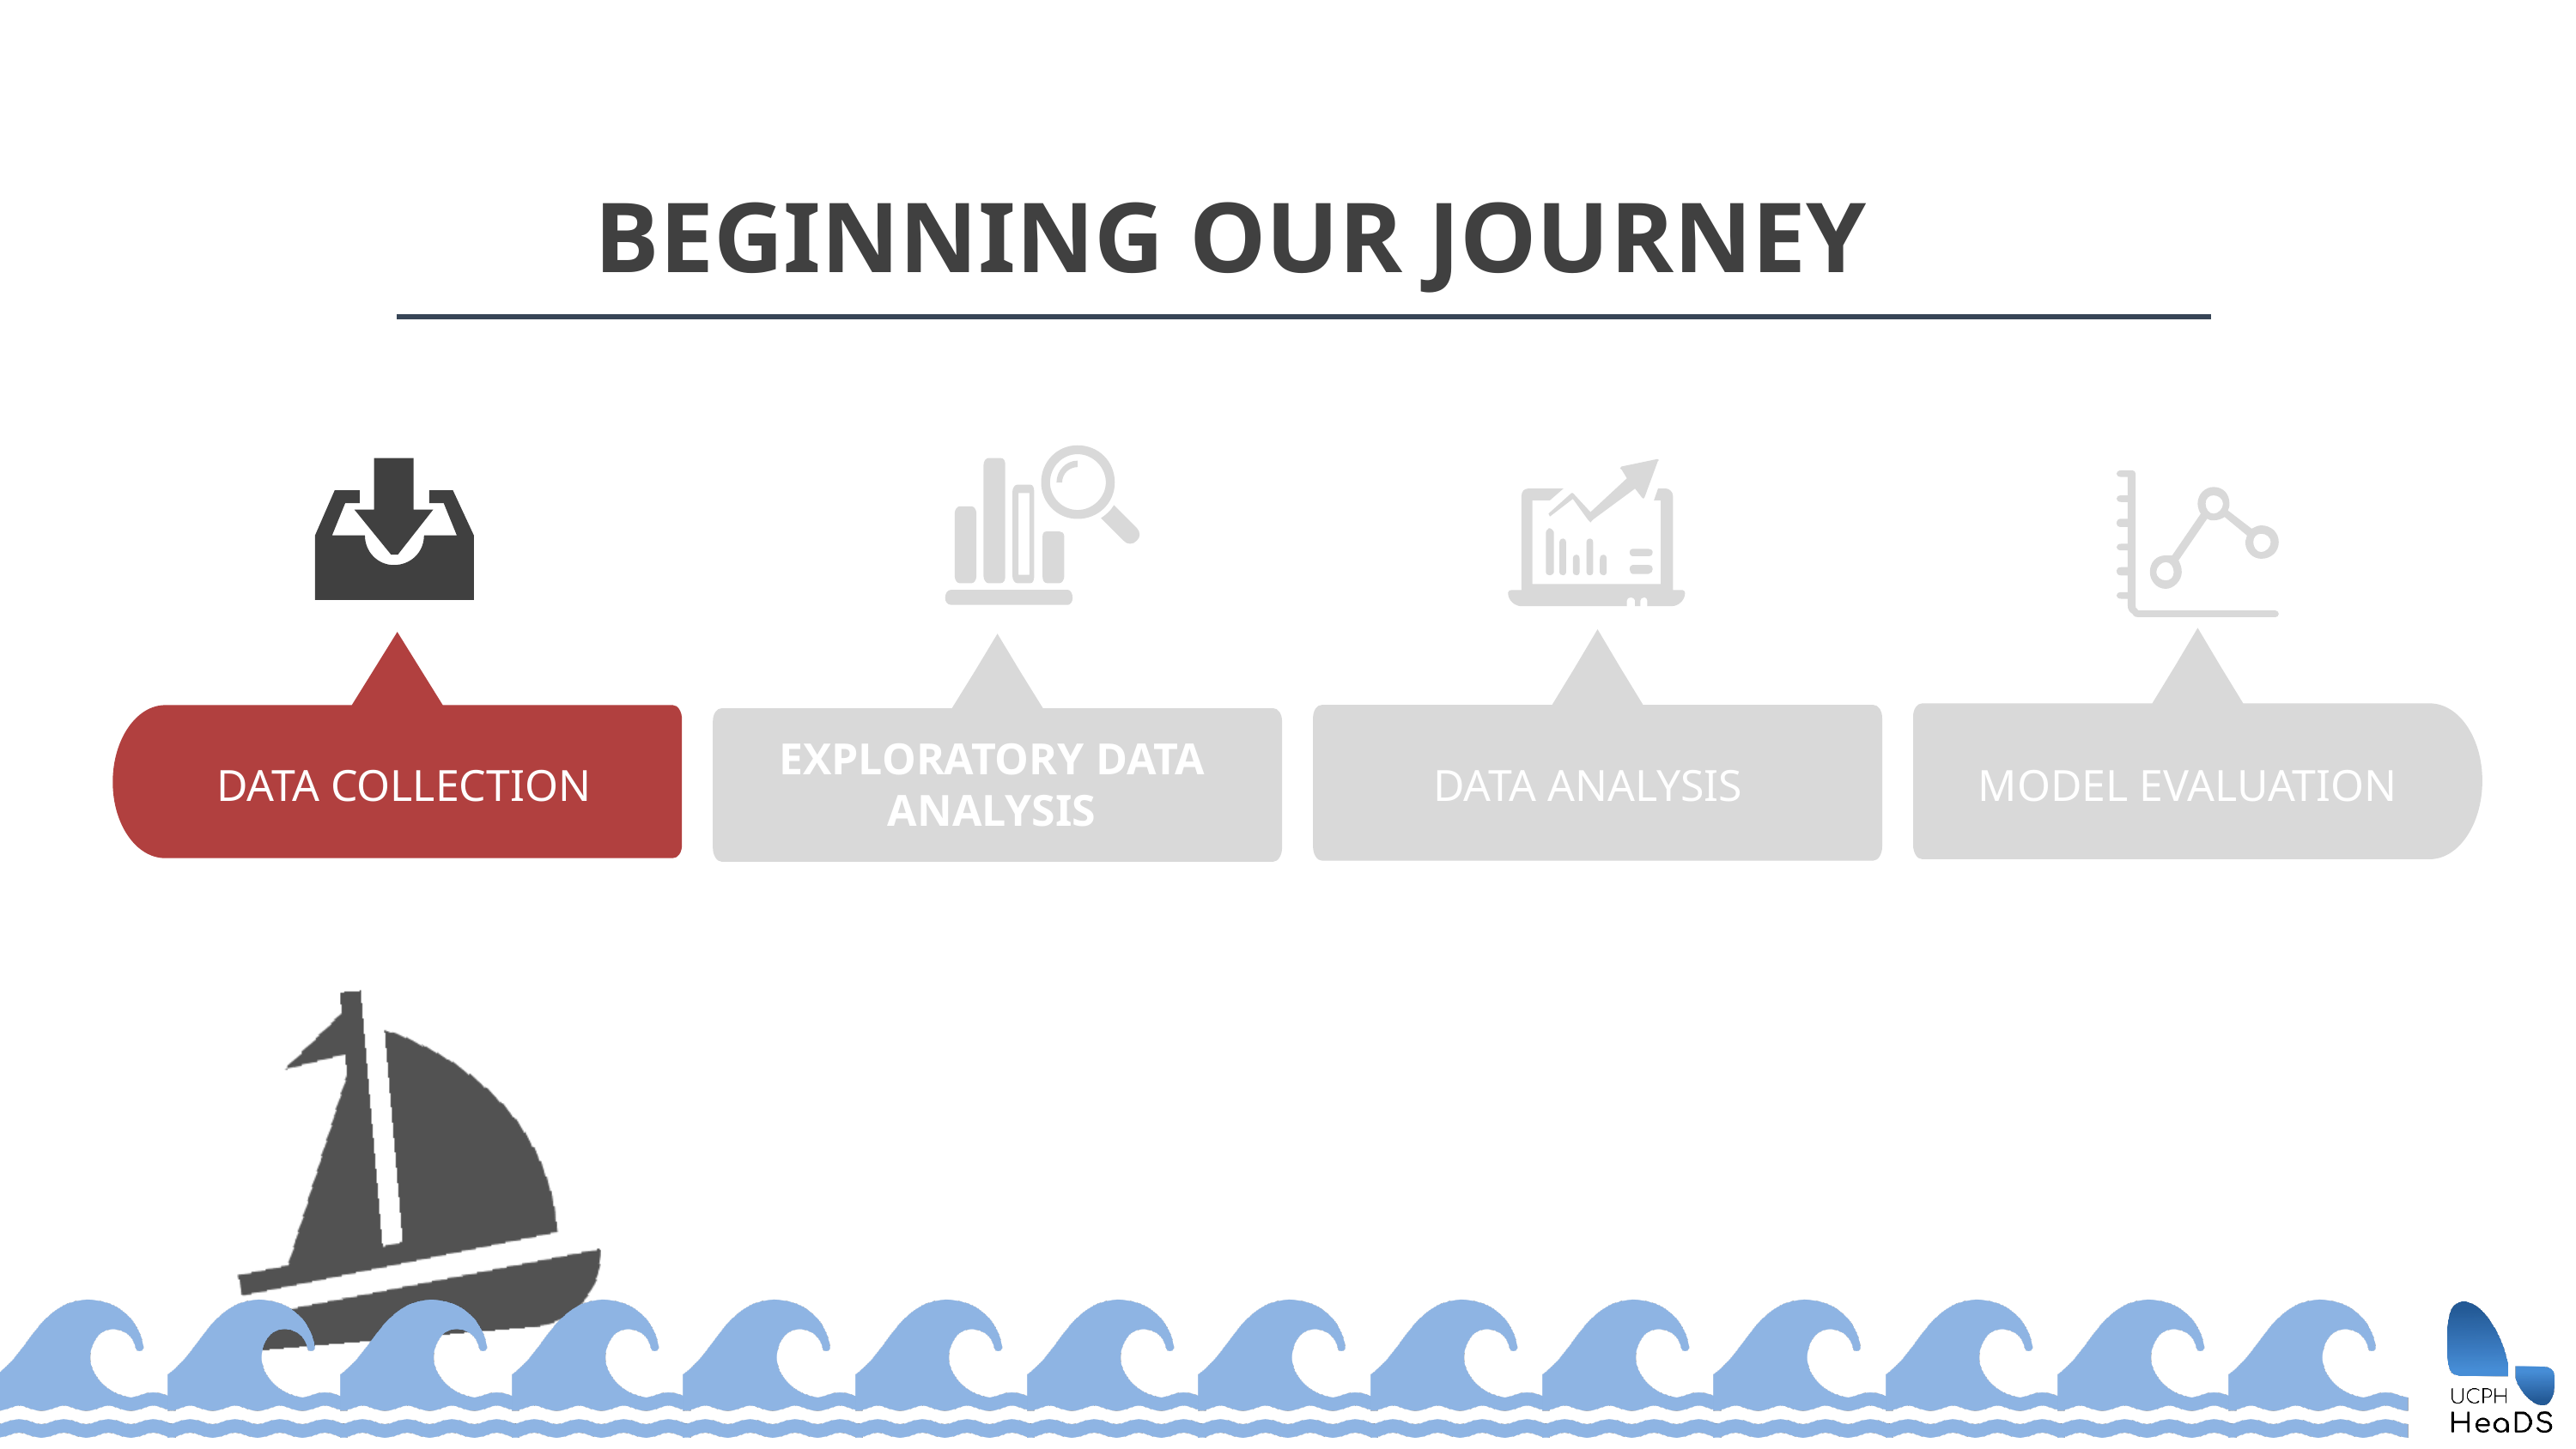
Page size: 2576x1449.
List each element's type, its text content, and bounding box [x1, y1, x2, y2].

text_box [1313, 629, 1883, 861]
text_box DATA ANALYSIS [1433, 758, 1743, 810]
text_box [983, 458, 1005, 584]
text_box [1042, 531, 1065, 584]
text_box [945, 590, 1073, 605]
text_box [1913, 627, 2482, 859]
text_box [713, 634, 1283, 862]
text_box [1101, 505, 1140, 544]
text_box [2116, 470, 2279, 617]
text_box [1041, 445, 1115, 519]
picture [2446, 1301, 2555, 1433]
text_box [354, 458, 434, 555]
text_box MODEL EVALUATION [1978, 758, 2397, 810]
picture [132, 897, 654, 1260]
text_box DATA COLLECTION [216, 758, 592, 810]
text_box [314, 490, 474, 600]
text_box BEGINNING OUR JOURNEY [594, 152, 1981, 292]
text_box [954, 506, 977, 584]
text_box [1508, 488, 1686, 607]
text_box [1012, 484, 1035, 584]
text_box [0, 1260, 2427, 1449]
text_box EXPLORATORY DATA ANALYSIS [755, 725, 1229, 842]
text_box [112, 632, 683, 858]
text_box [1548, 458, 1660, 523]
